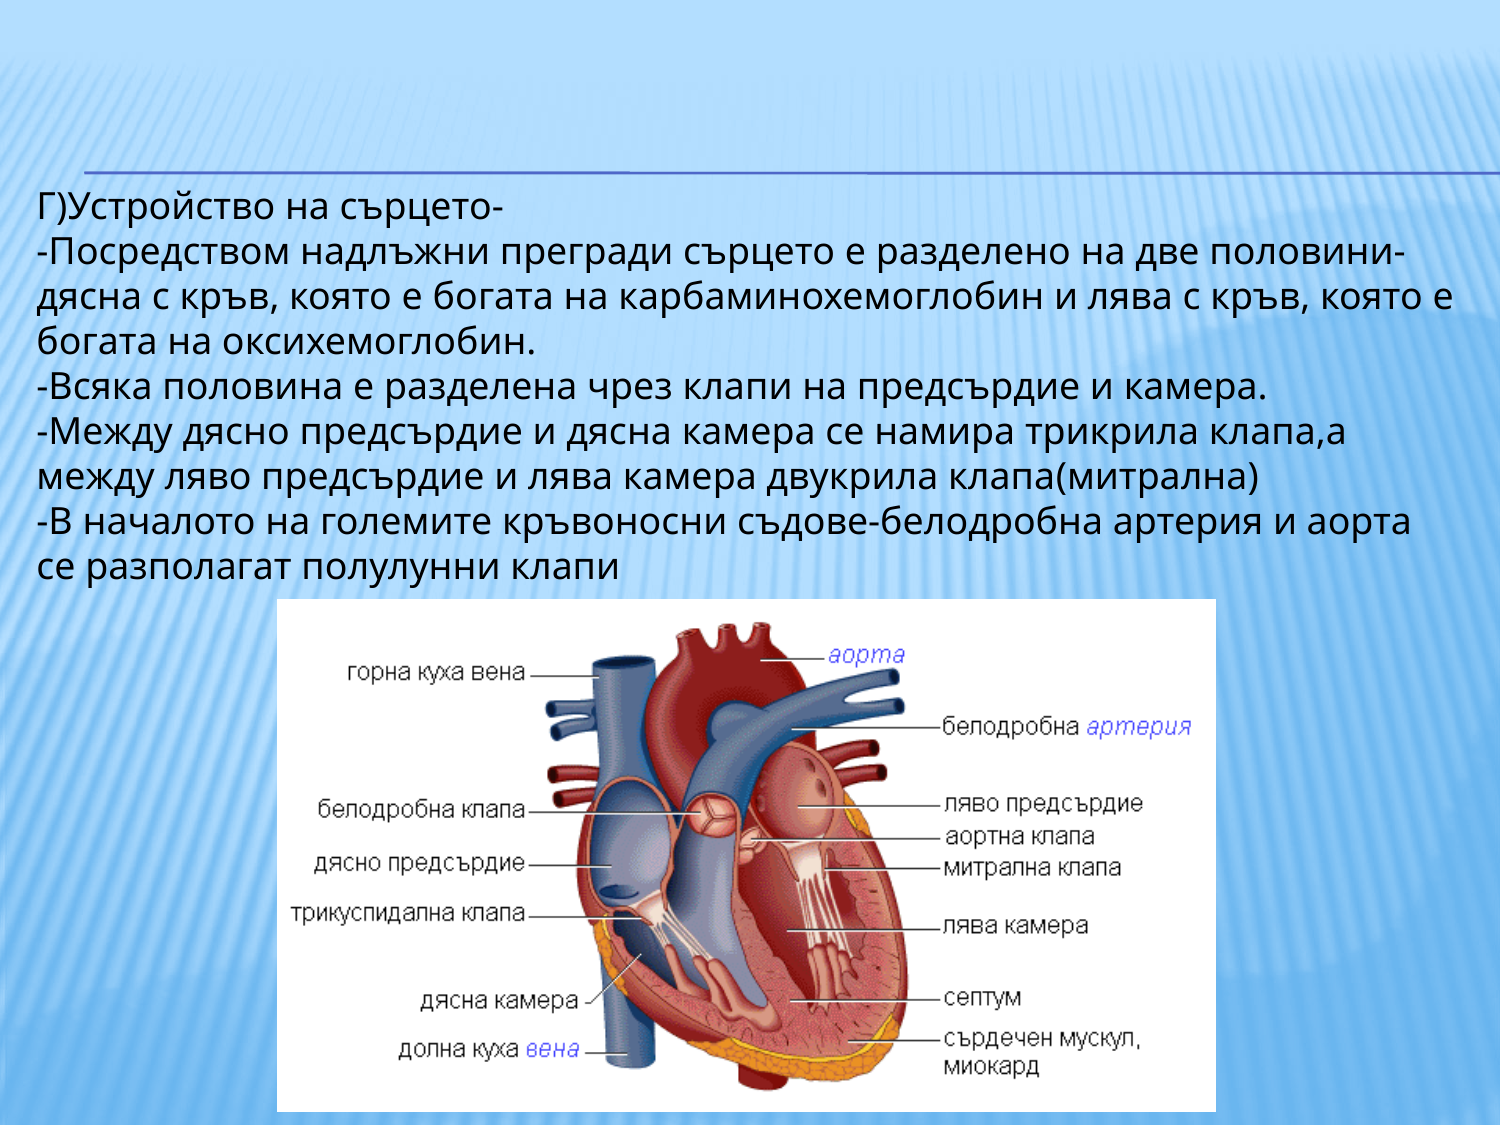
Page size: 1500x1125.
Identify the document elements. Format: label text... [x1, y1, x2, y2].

picture [277, 598, 1216, 1112]
text_box Г)Устройство на сърцето- -Посредством надлъжни прегради сърцето е разделено на две половини-дясна с кръв, която е богата на карбаминохемоглобин и лява с кръв, която е богата на оксихемоглобин. -Всяка половина е разделена чрез клапи на предсърдие и камера. -Между дясно предсърдие и дясна камера се намира трикрила клапа,а между ляво предсърдие и лява камера двукрила клапа(митрална) -В началото на големите кръвоносни съдове-белодробна артерия и аорта се разполагат полулунни клапи [21, 174, 1472, 595]
list [50, 254, 1475, 998]
title [50, 75, 1475, 213]
